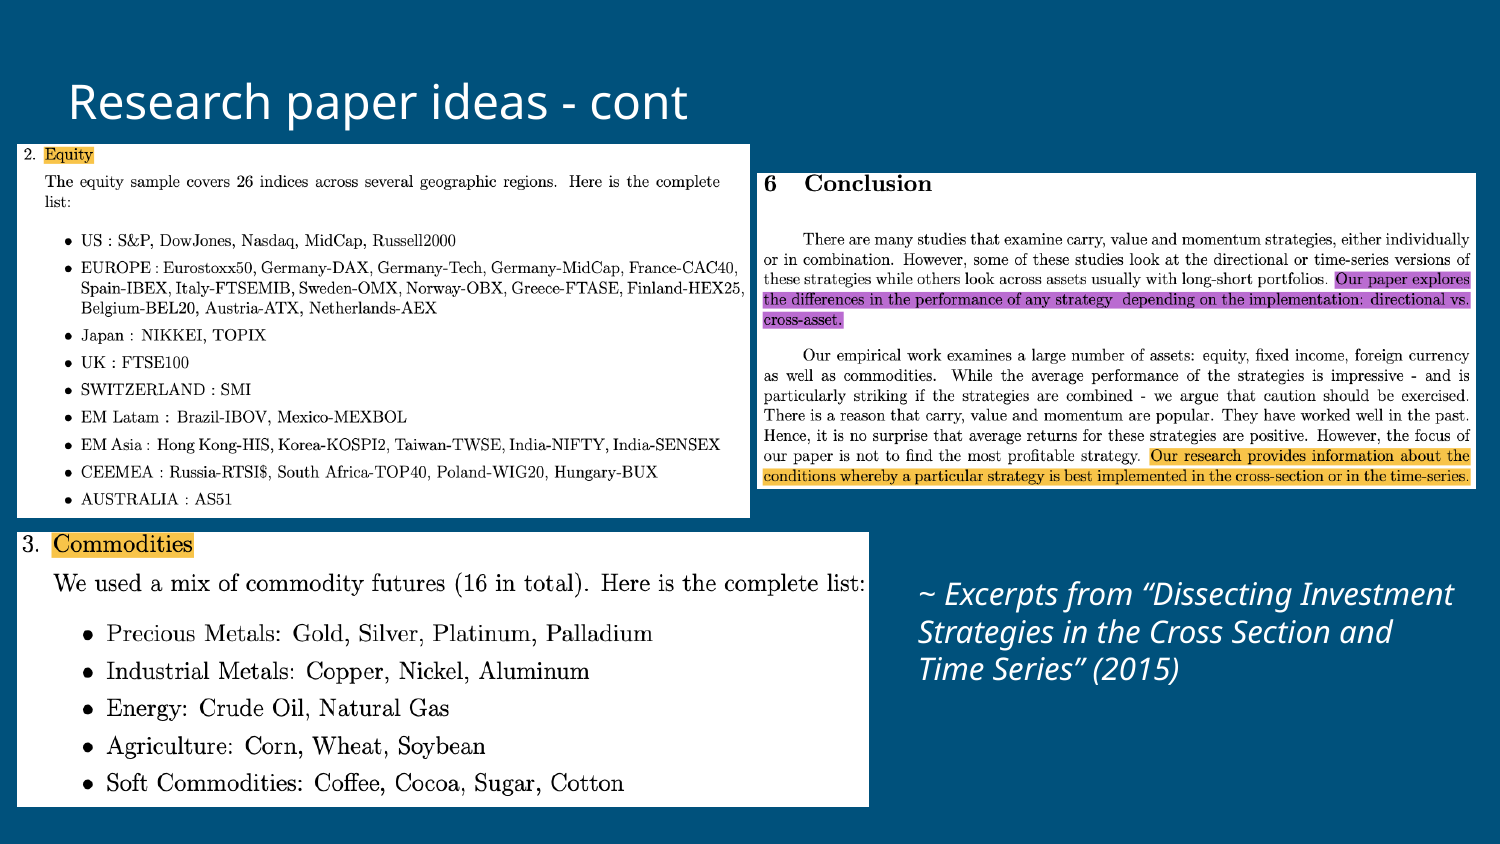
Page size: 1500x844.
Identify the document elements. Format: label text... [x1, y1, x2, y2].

text_box ~ Excerpts from “Dissecting Investment Strategies in the Cross Section and Time Series” (2015) [902, 559, 1476, 702]
picture [18, 145, 749, 517]
picture [758, 174, 1475, 488]
picture [18, 533, 868, 806]
title Research paper ideas - cont [52, 31, 1426, 145]
